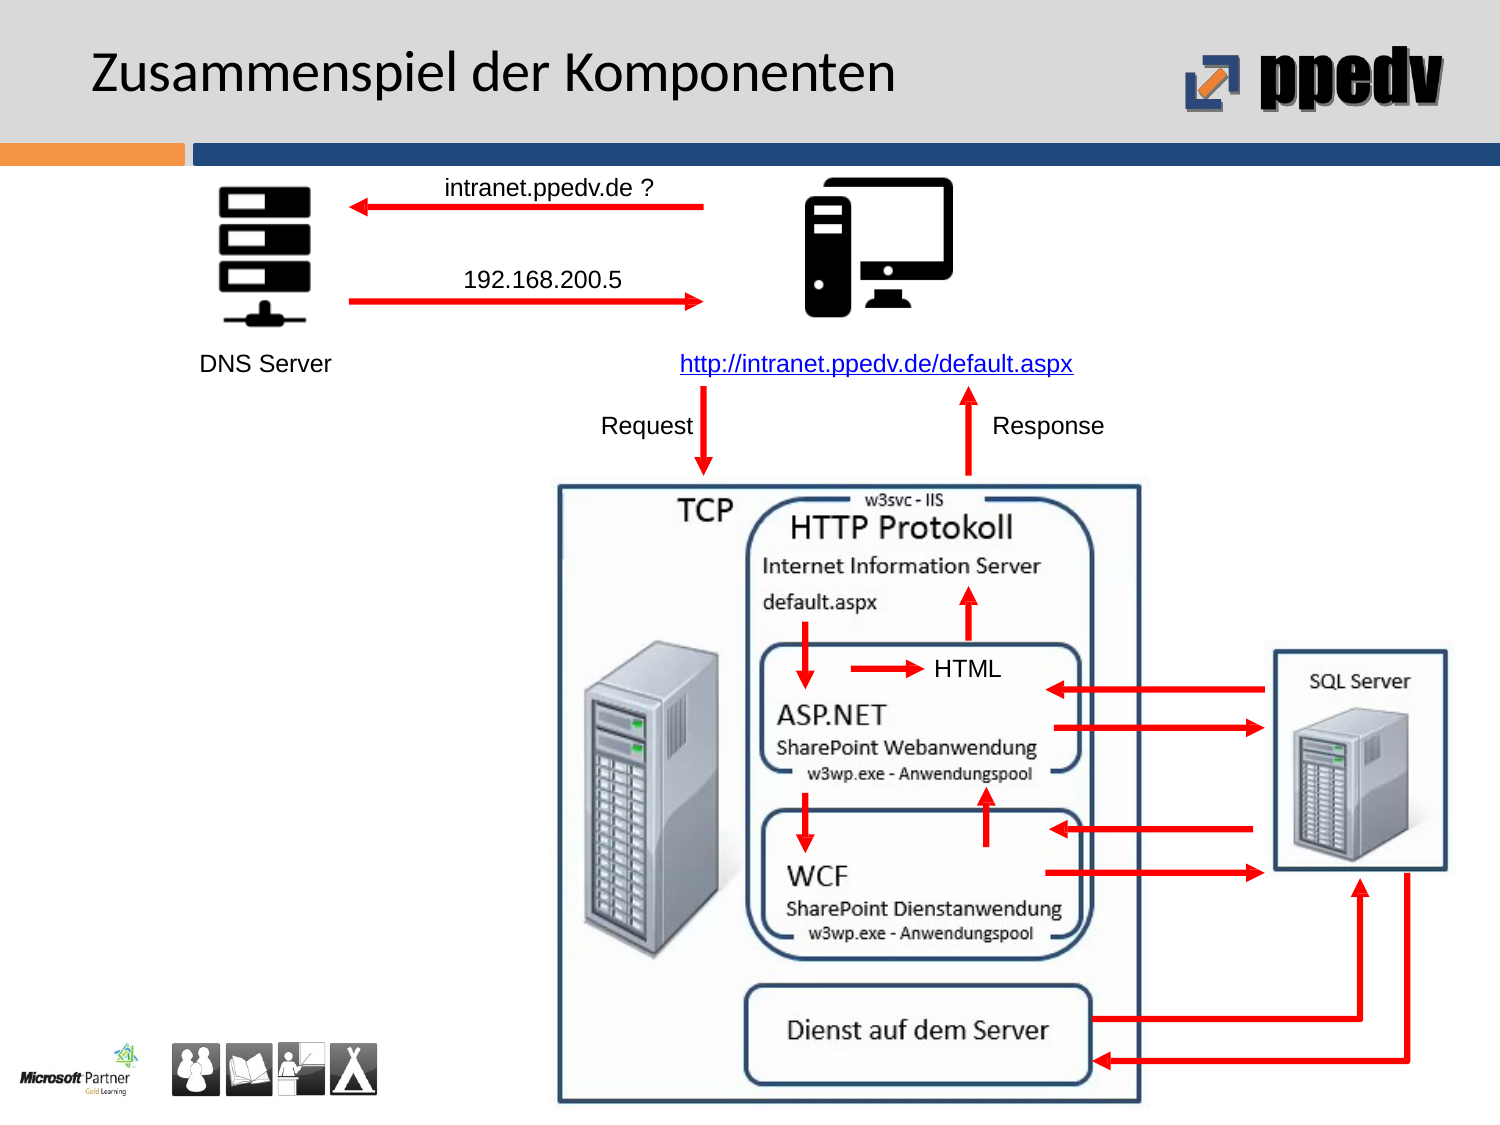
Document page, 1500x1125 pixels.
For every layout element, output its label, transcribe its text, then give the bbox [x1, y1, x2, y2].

text_box intranet.ppedv.de ? [442, 171, 658, 202]
text_box DNS Server [197, 347, 335, 378]
text_box [1053, 718, 1265, 738]
text_box HTML [932, 652, 1005, 683]
text_box Response [990, 409, 1108, 440]
text_box Request [598, 409, 697, 440]
title Zusammenspiel der Komponenten [89, 32, 1411, 221]
text_box [348, 197, 704, 217]
text_box [1045, 680, 1265, 699]
text_box [805, 173, 953, 322]
text_box [348, 292, 704, 311]
text_box [959, 386, 978, 476]
text_box [795, 792, 815, 854]
picture [5, 1023, 396, 1118]
text_box [850, 659, 925, 679]
text_box 192.168.200.5 [461, 263, 626, 294]
text_box [1045, 863, 1265, 883]
text_box [1048, 819, 1254, 839]
text_box [1091, 878, 1370, 1023]
text_box [976, 786, 996, 848]
text_box [795, 621, 815, 690]
text_box http://intranet.ppedv.de/default.aspx [677, 347, 1078, 378]
text_box [959, 586, 978, 641]
text_box [1091, 872, 1411, 1071]
picture [1411, 40, 1465, 123]
text_box [1264, 640, 1456, 878]
text_box [181, 173, 349, 341]
text_box [550, 475, 1151, 1110]
text_box [694, 386, 713, 476]
